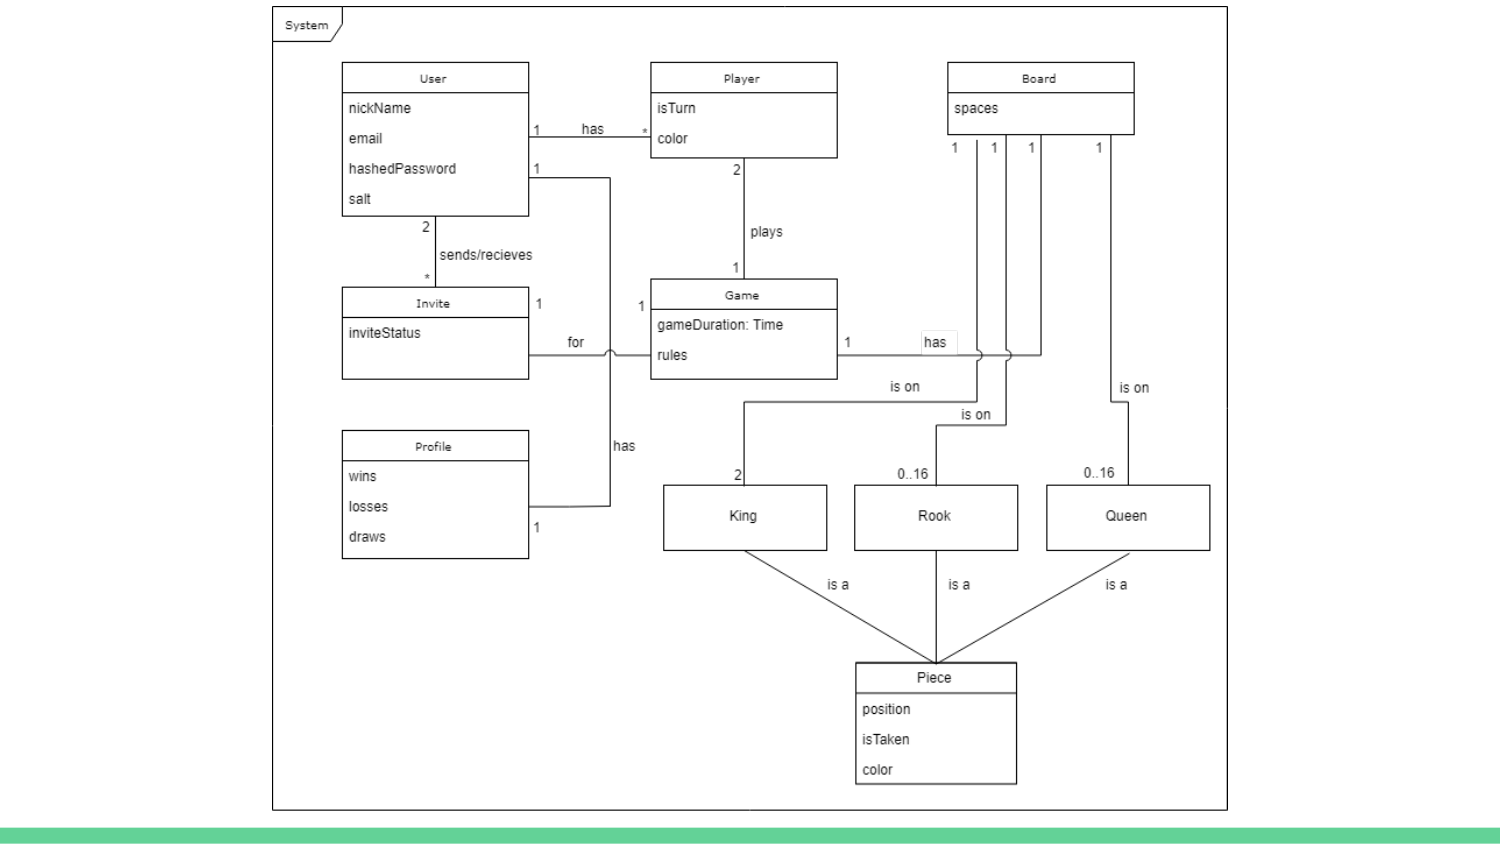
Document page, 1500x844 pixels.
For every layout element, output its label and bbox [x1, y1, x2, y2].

picture [272, 6, 1228, 813]
